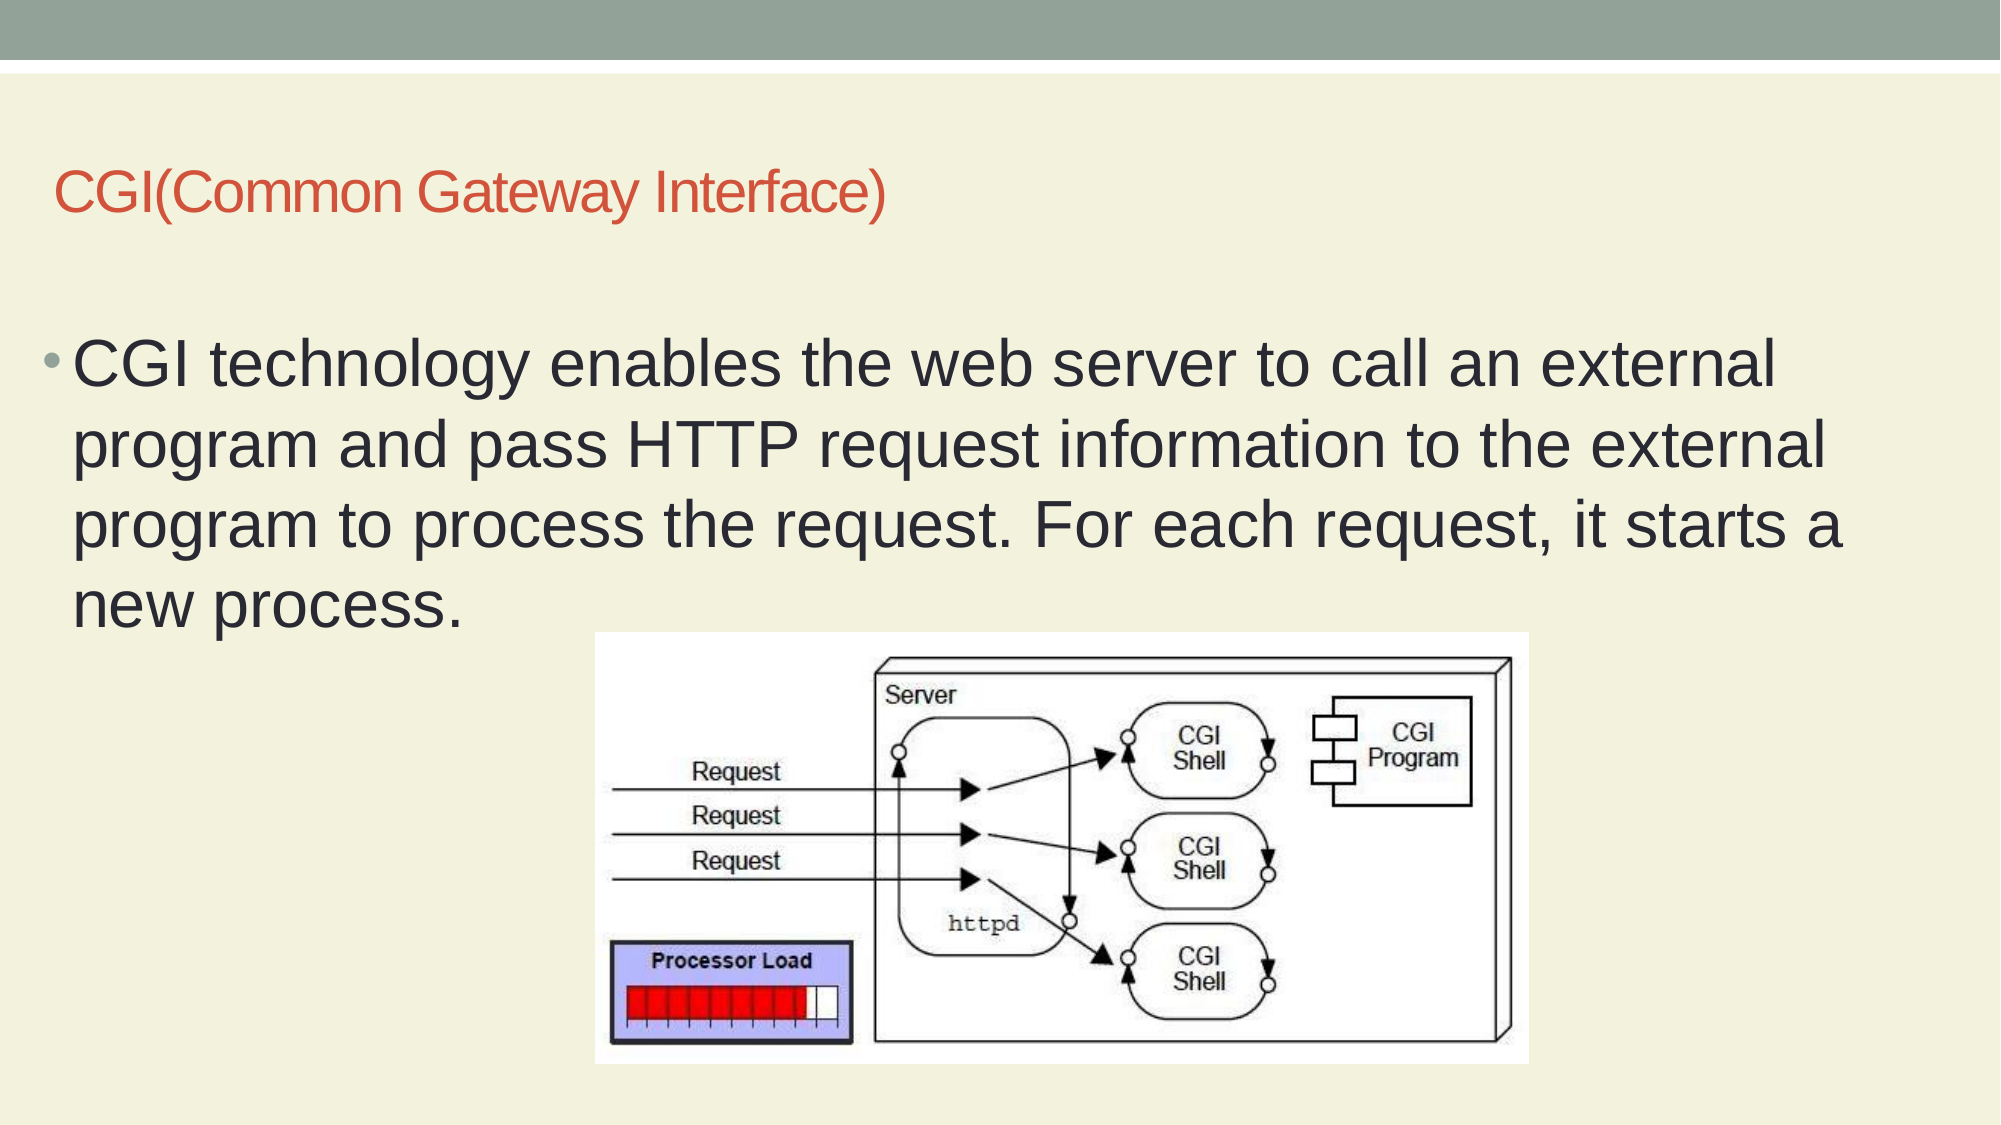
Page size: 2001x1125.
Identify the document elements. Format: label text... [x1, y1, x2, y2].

list CGI technology enables the web server to call an external program and pass HTTP request information to the external program to process the request. For each request, it starts a new process. [27, 312, 1948, 1125]
picture [595, 632, 1530, 1064]
title CGI(Common Gateway Interface) [38, 73, 1969, 233]
